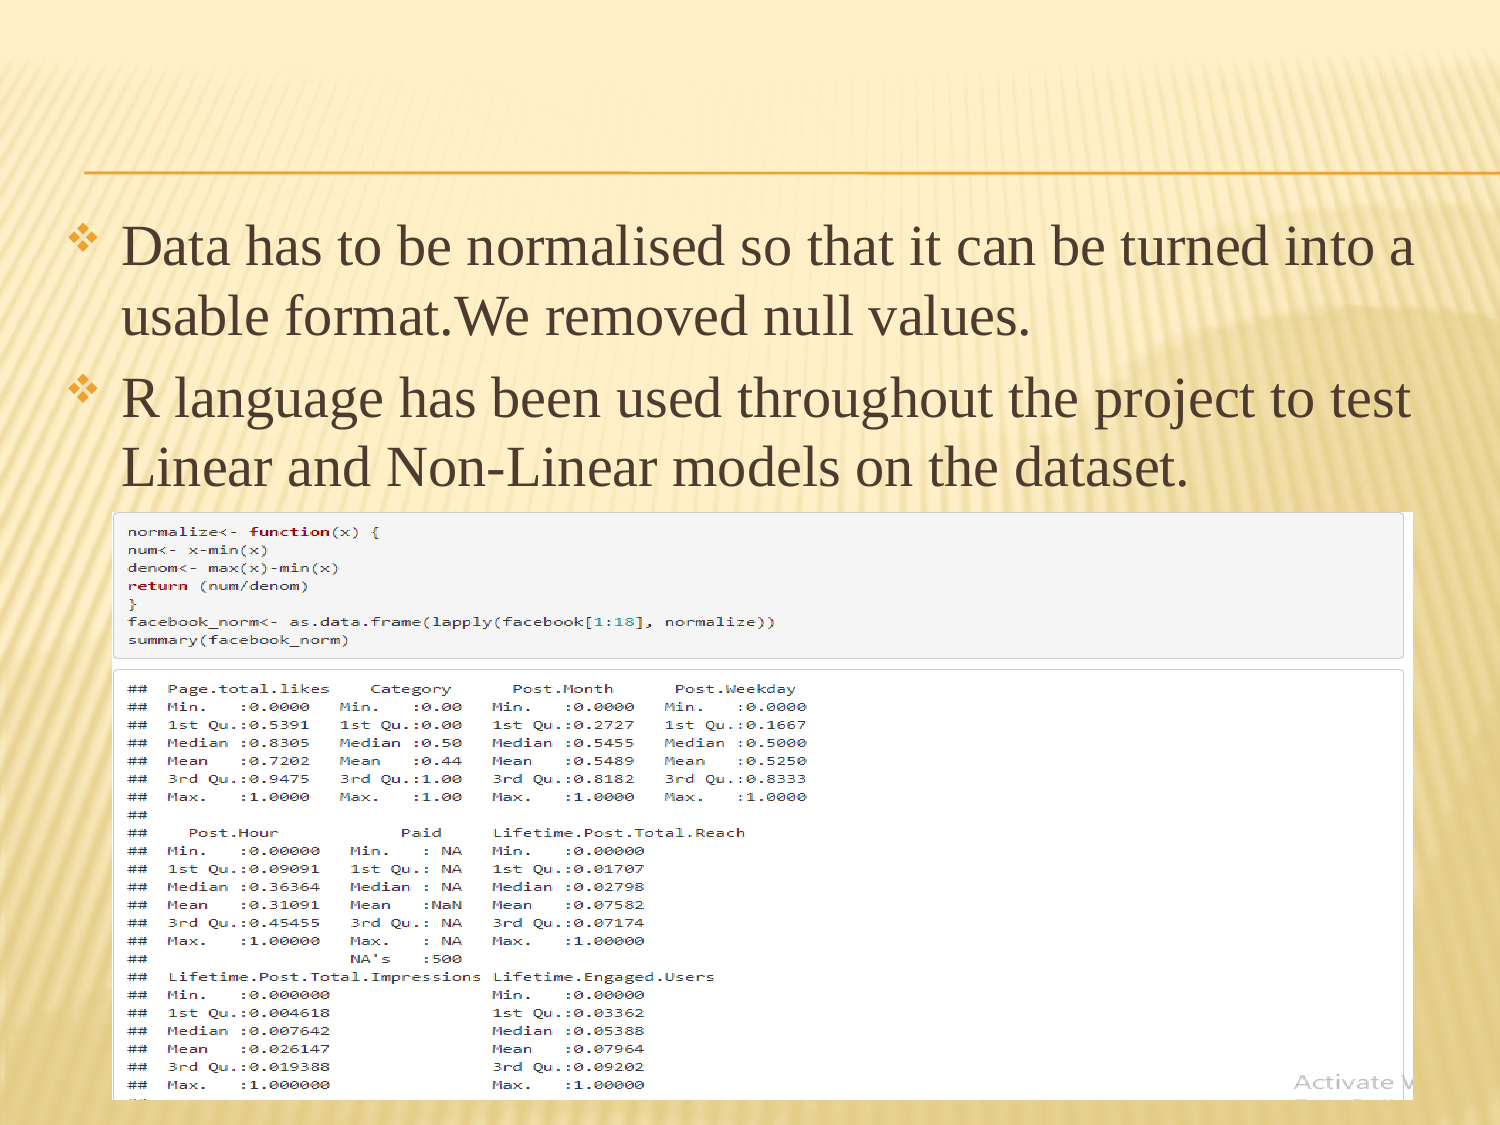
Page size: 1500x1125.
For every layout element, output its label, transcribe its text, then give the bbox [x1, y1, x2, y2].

list Data has to be normalised so that it can be turned into a usable format.We removed null values. R language has been used throughout the project to test Linear and Non-Linear models on the dataset. [50, 200, 1475, 998]
picture [112, 512, 1413, 1101]
